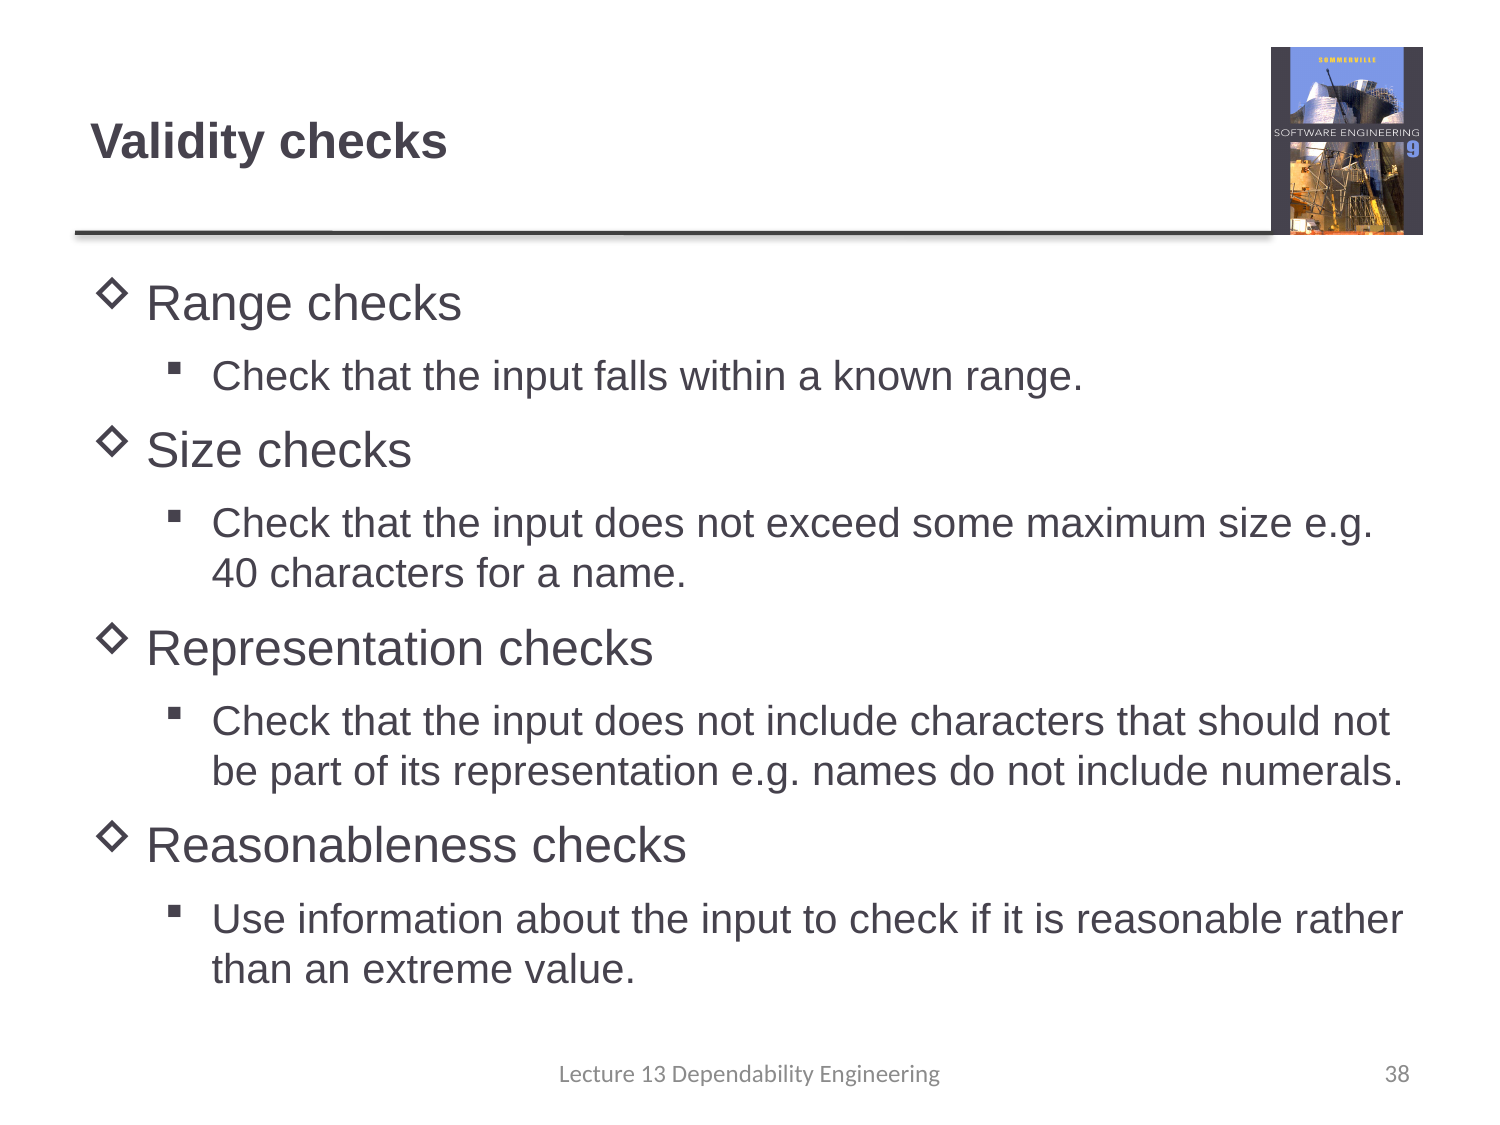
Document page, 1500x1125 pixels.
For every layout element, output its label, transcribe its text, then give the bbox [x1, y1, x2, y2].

footer Lecture 13 Dependability Engineering [512, 1042, 988, 1103]
list Range checks Check that the input falls within a known range. Size checks Check that the input does not exceed some maximum size e.g. 40 characters for a name. Representation checks Check that the input does not include characters that should not be part of its representation e.g. names do not include numerals. Reasonableness checks Use information about the input to check if it is reasonable rather than an extreme value. [75, 262, 1425, 1005]
title Validity checks [74, 44, 1272, 233]
slide_number 38 [1074, 1042, 1425, 1103]
picture [1272, 47, 1423, 235]
